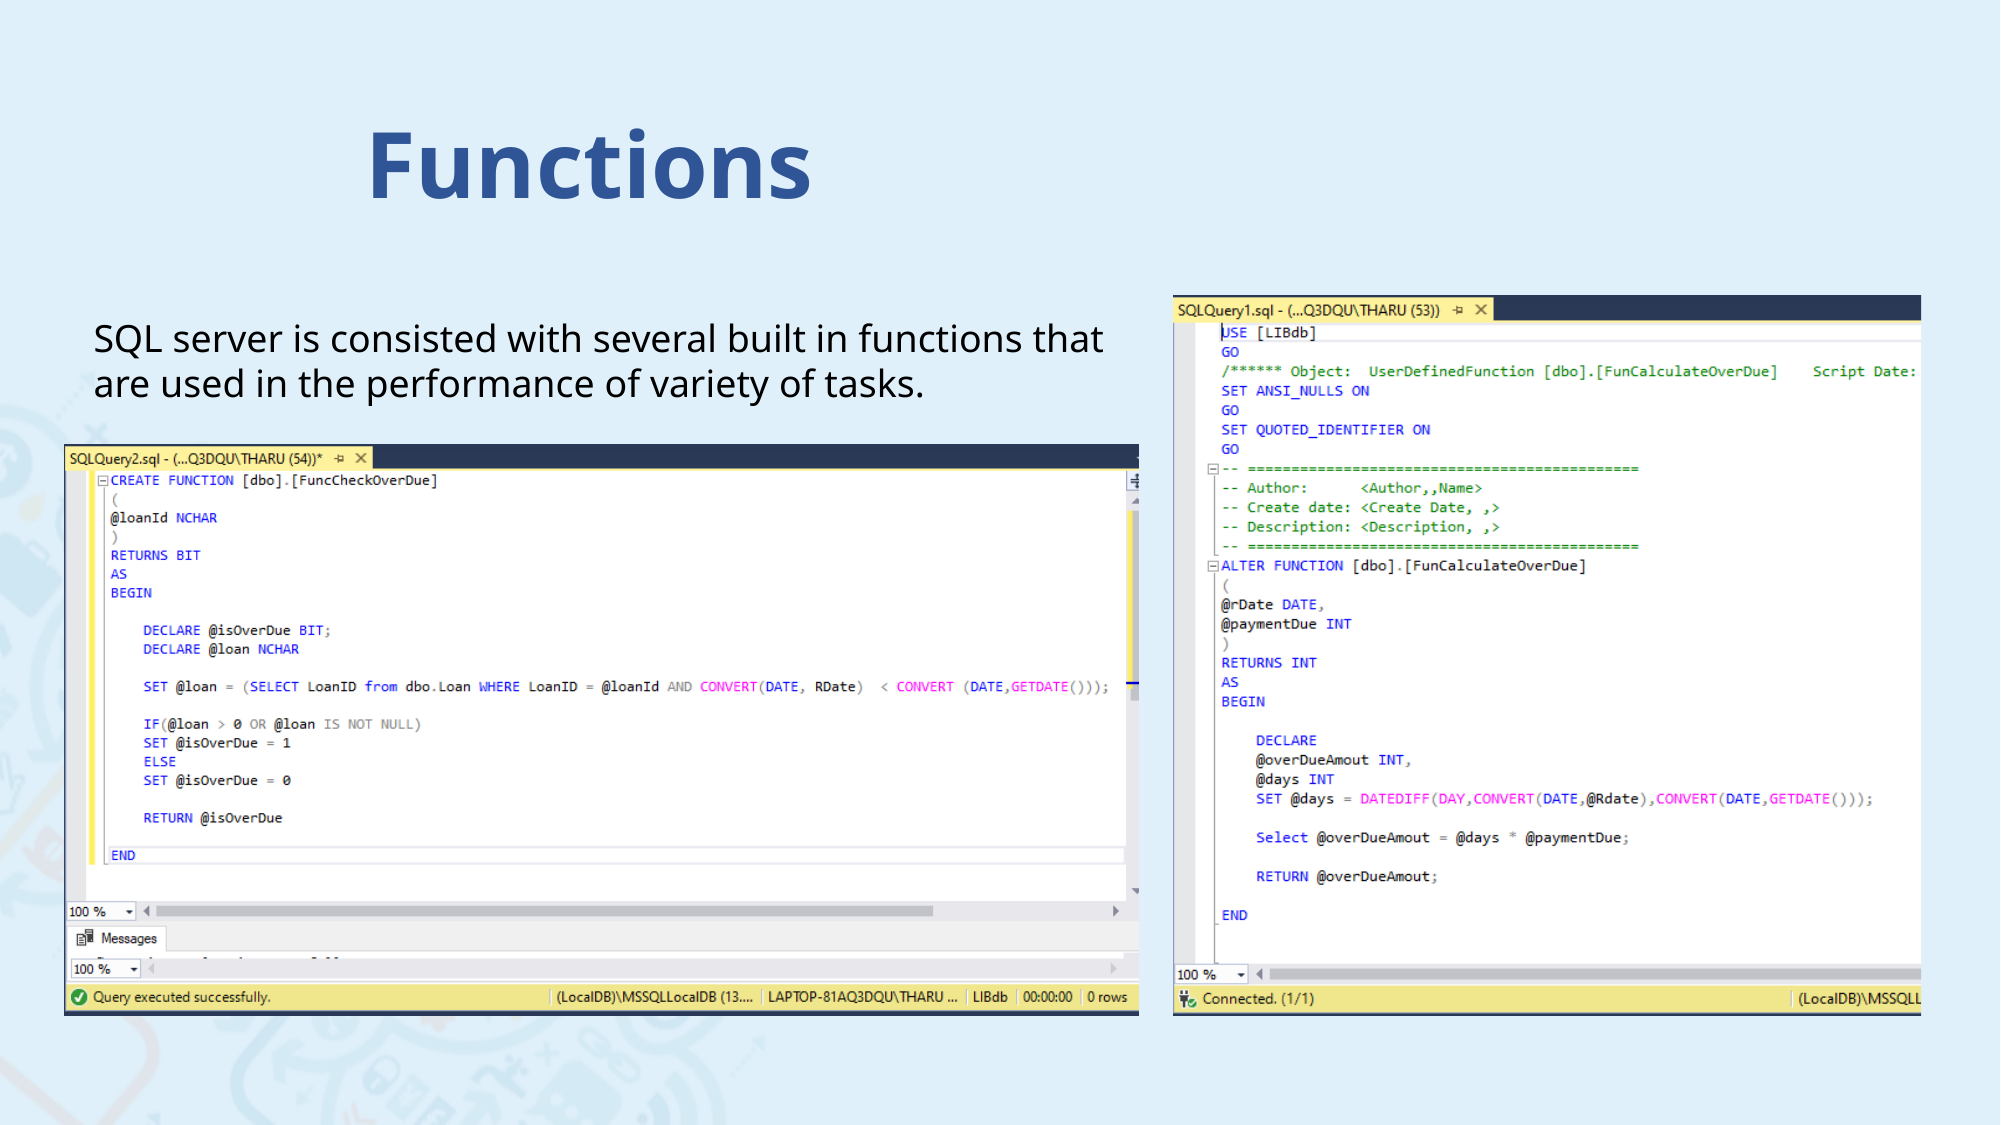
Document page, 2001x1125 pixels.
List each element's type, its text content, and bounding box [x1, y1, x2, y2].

text_box SQL server is consisted with several built in functions that are used in the performance of variety of tasks. [78, 308, 1139, 413]
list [1173, 295, 1922, 1016]
picture [0, 0, 2001, 1125]
title Functions [137, 59, 1066, 278]
